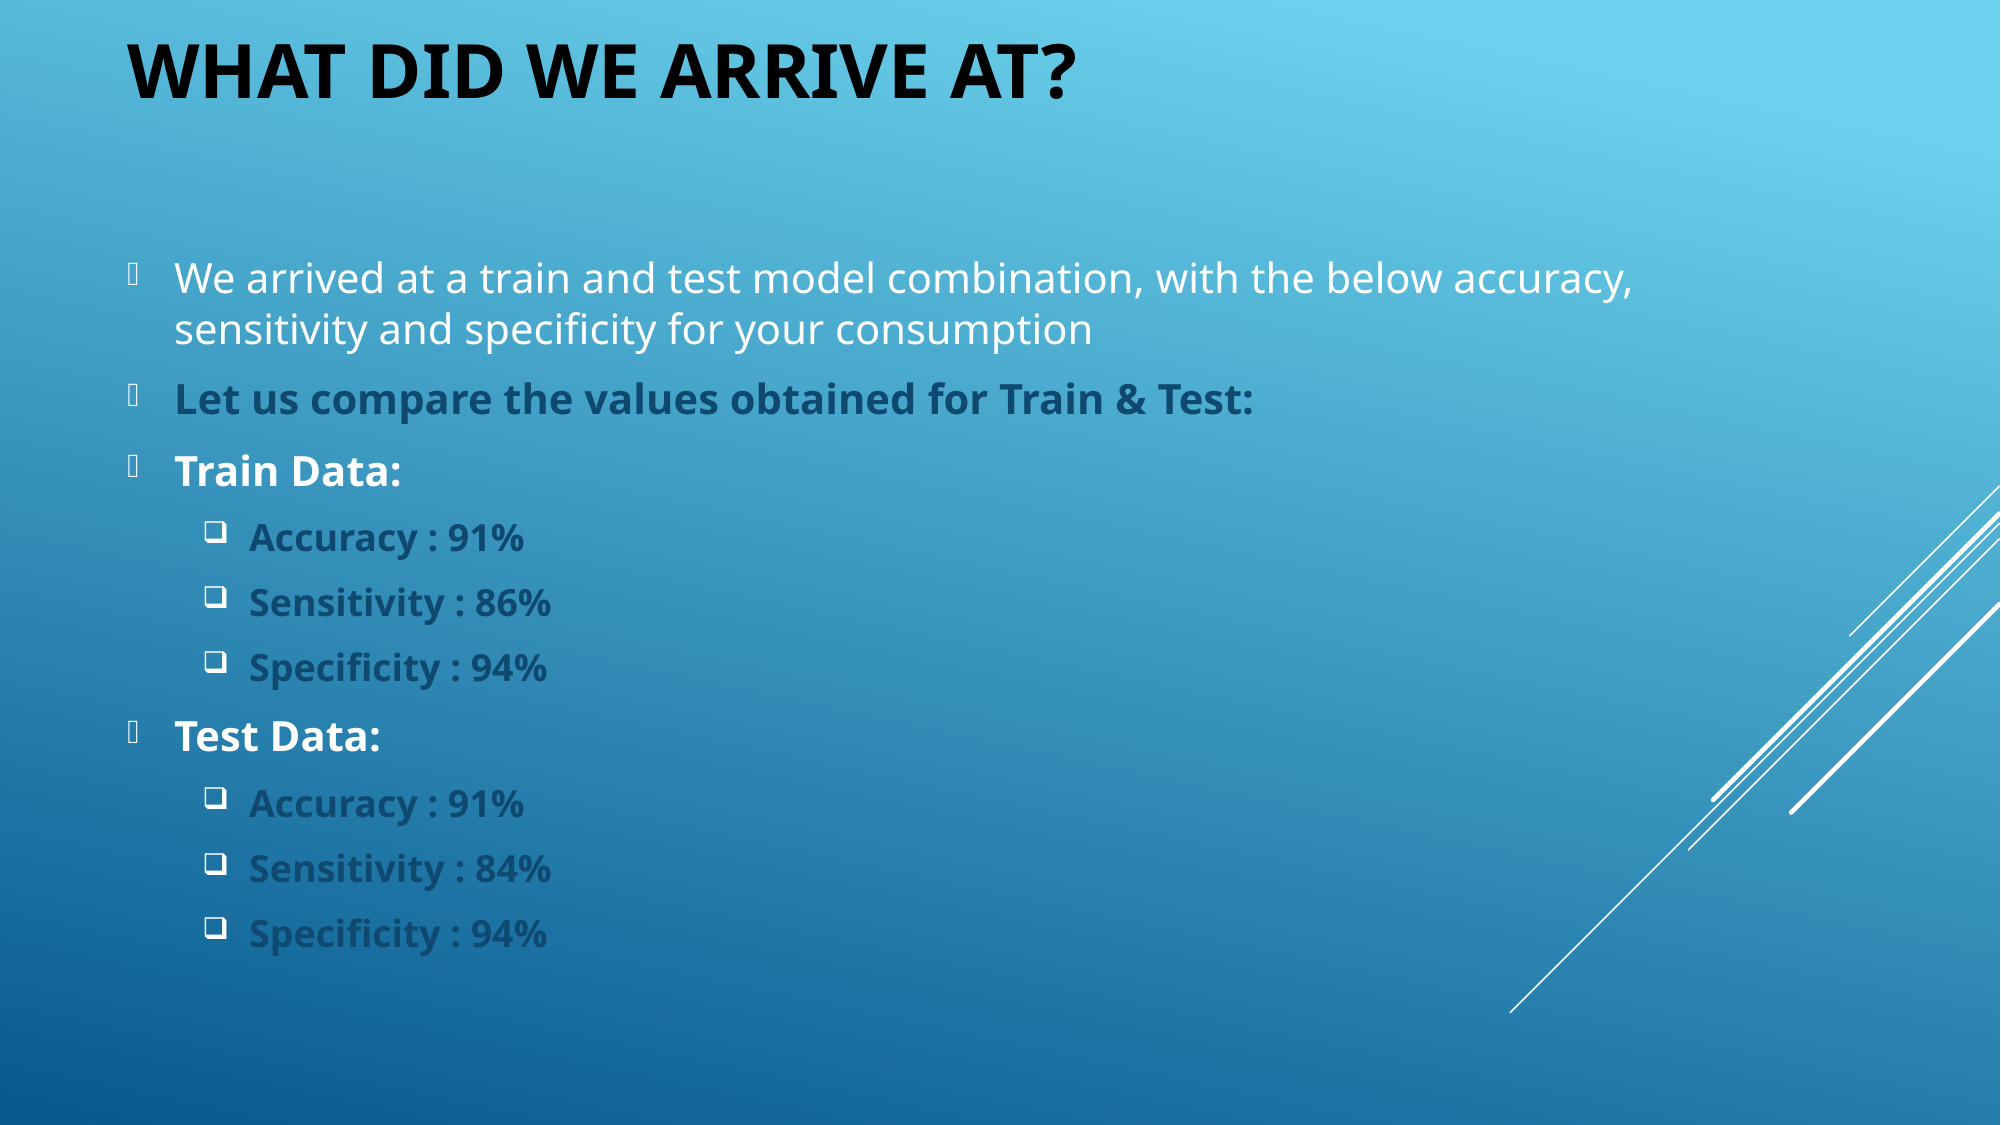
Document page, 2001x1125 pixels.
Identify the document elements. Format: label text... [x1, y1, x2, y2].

title What did we arrive at? [112, 0, 1513, 138]
list We arrived at a train and test model combination, with the below accuracy, sensitivity and specificity for your consumption Let us compare the values obtained for Train & Test: Train Data: Accuracy : 91% Sensitivity : 86% Specificity : 94% Test Data: Accuracy : 91% Sensitivity : 84% Specificity : 94% [112, 244, 1749, 1097]
